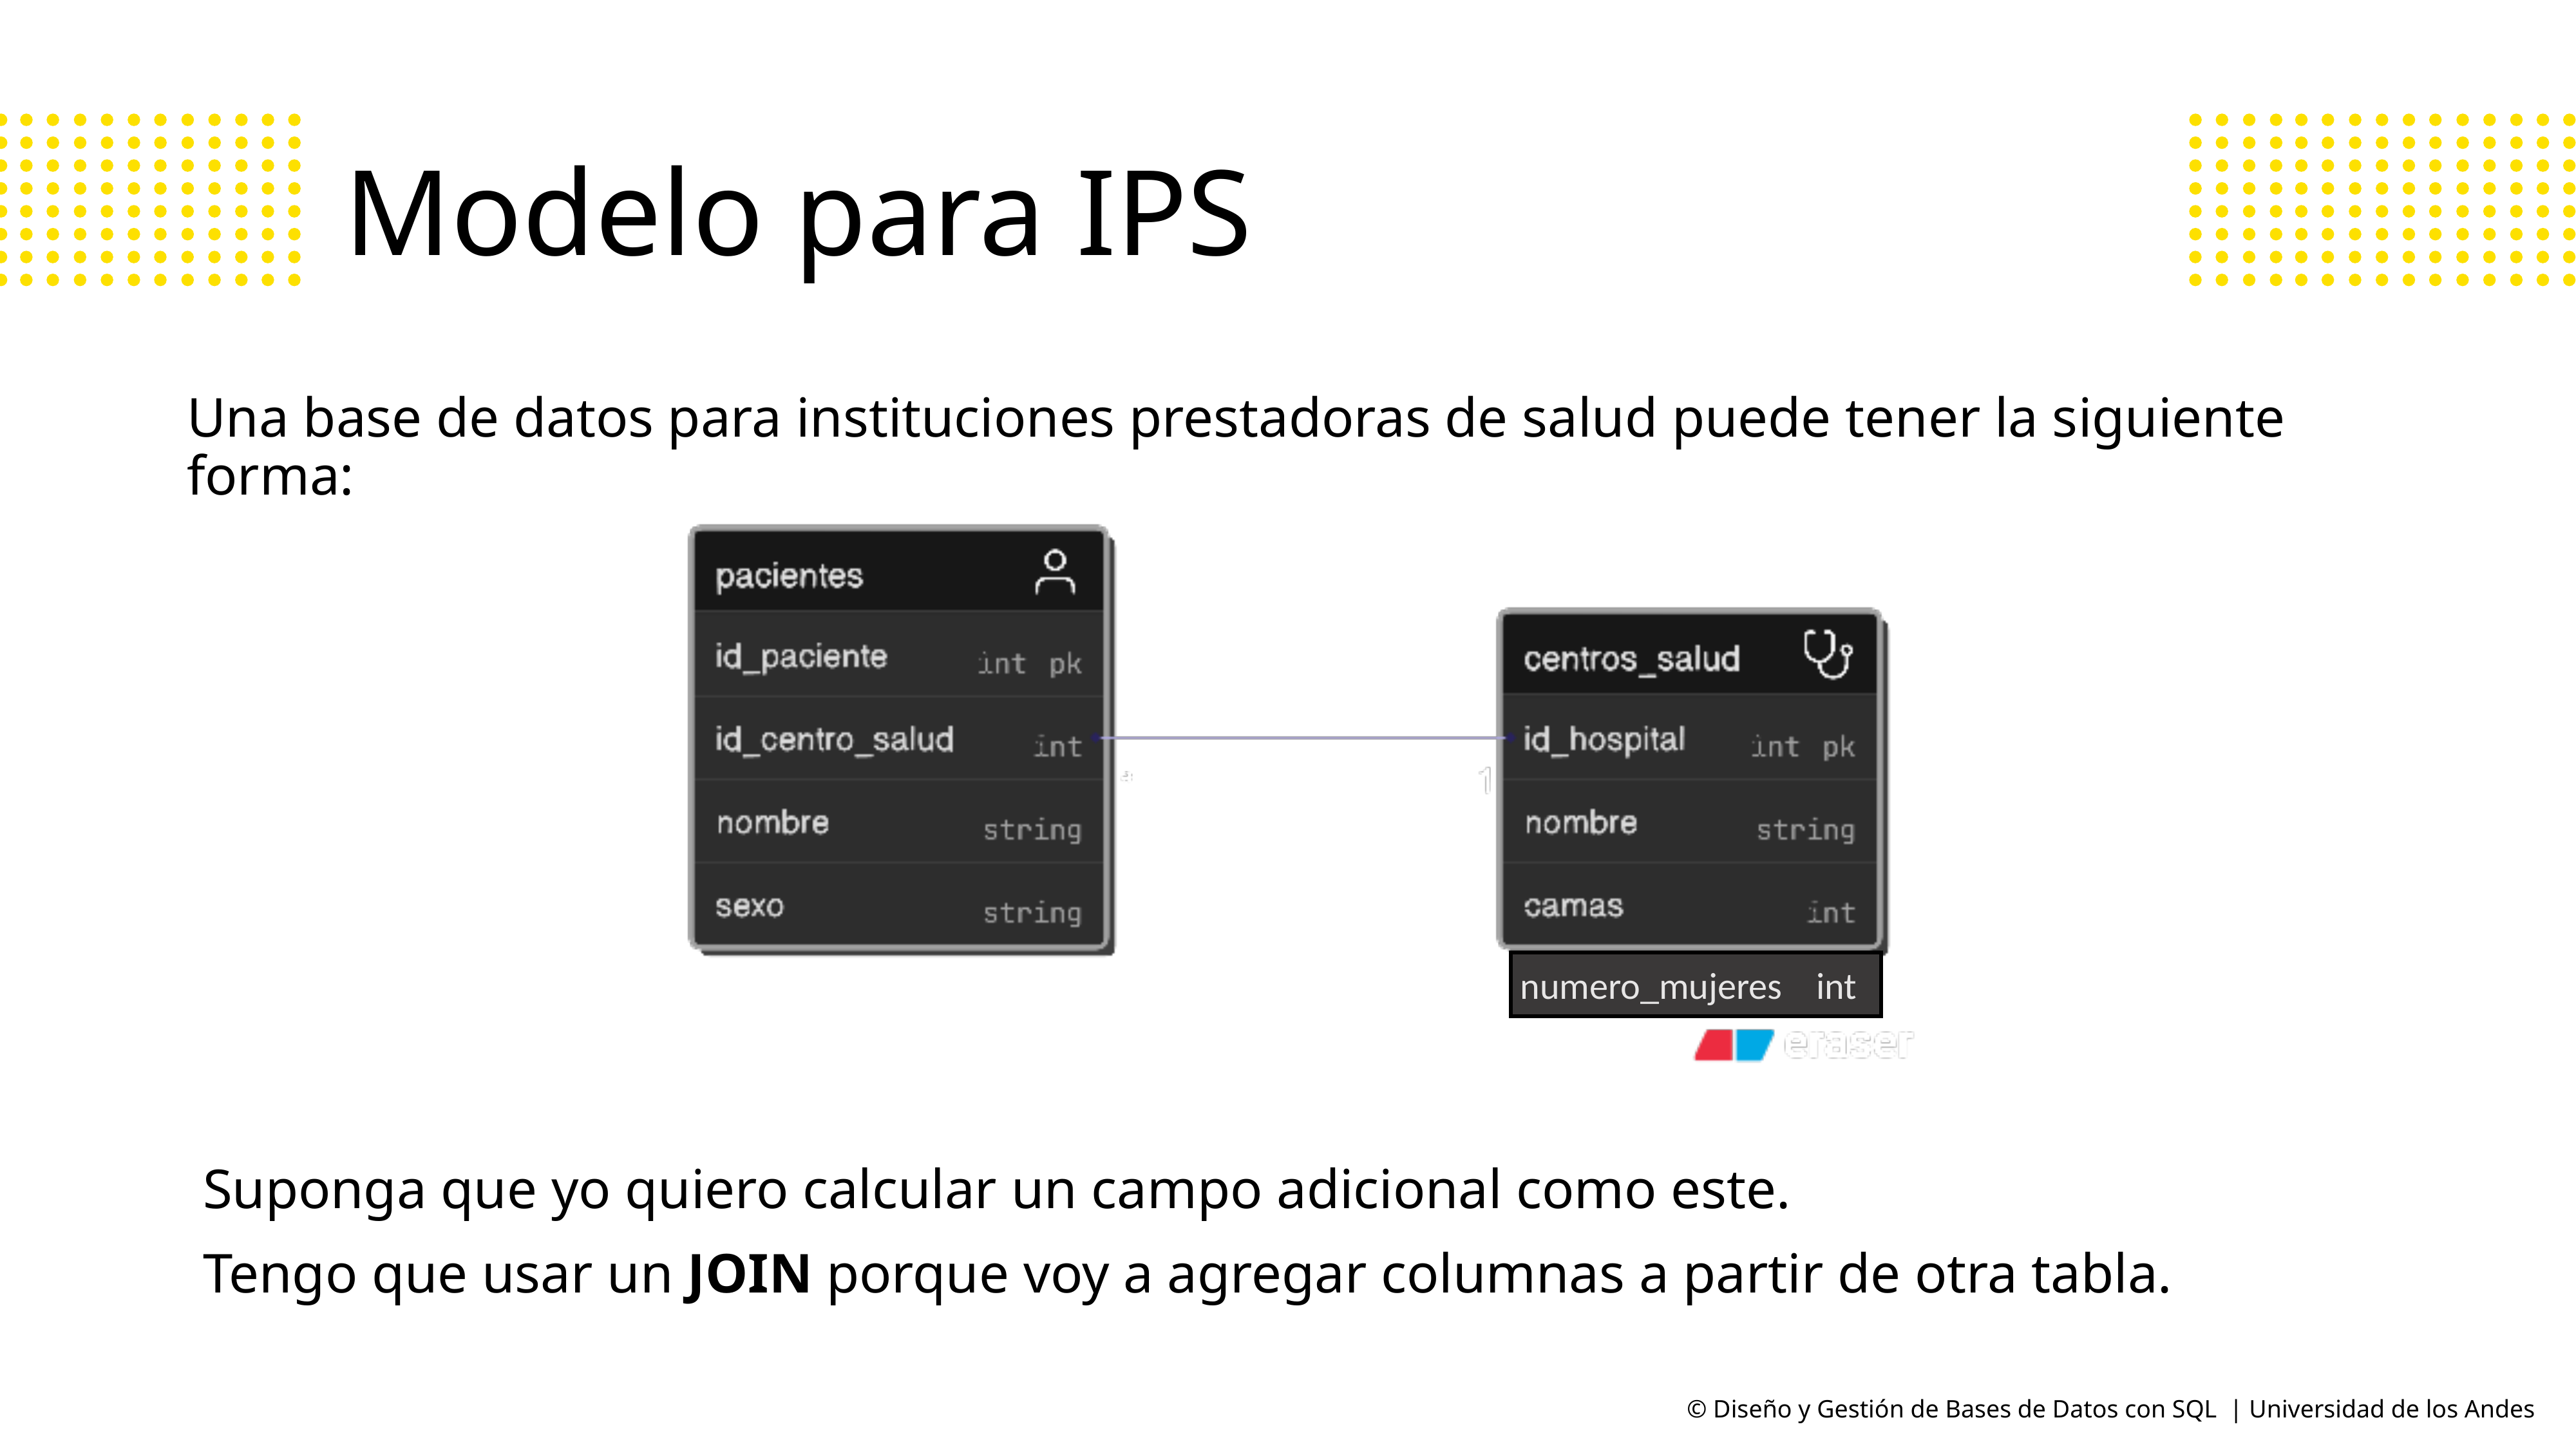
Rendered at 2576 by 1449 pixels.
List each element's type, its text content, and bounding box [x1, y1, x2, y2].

picture [639, 291, 2240, 1158]
text_box © Diseño y Gestión de Bases de Datos con SQL | Universidad de los Andes [38, 1388, 2552, 1428]
list Una base de datos para instituciones prestadoras de salud puede tener la siguiente forma: [1940, 385, 2399, 1157]
list Una base de datos para instituciones prestadoras de salud puede tener la siguiente forma: [177, 385, 794, 1305]
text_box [0, 113, 301, 287]
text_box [2188, 113, 2576, 287]
title Modelo para IPS [334, 77, 2238, 357]
text_box Suponga que yo quiero calcular un campo adicional como este. Tengo que usar un JOIN porque voy a agregar columnas a partir de otra tabla. [193, 1157, 2415, 1321]
